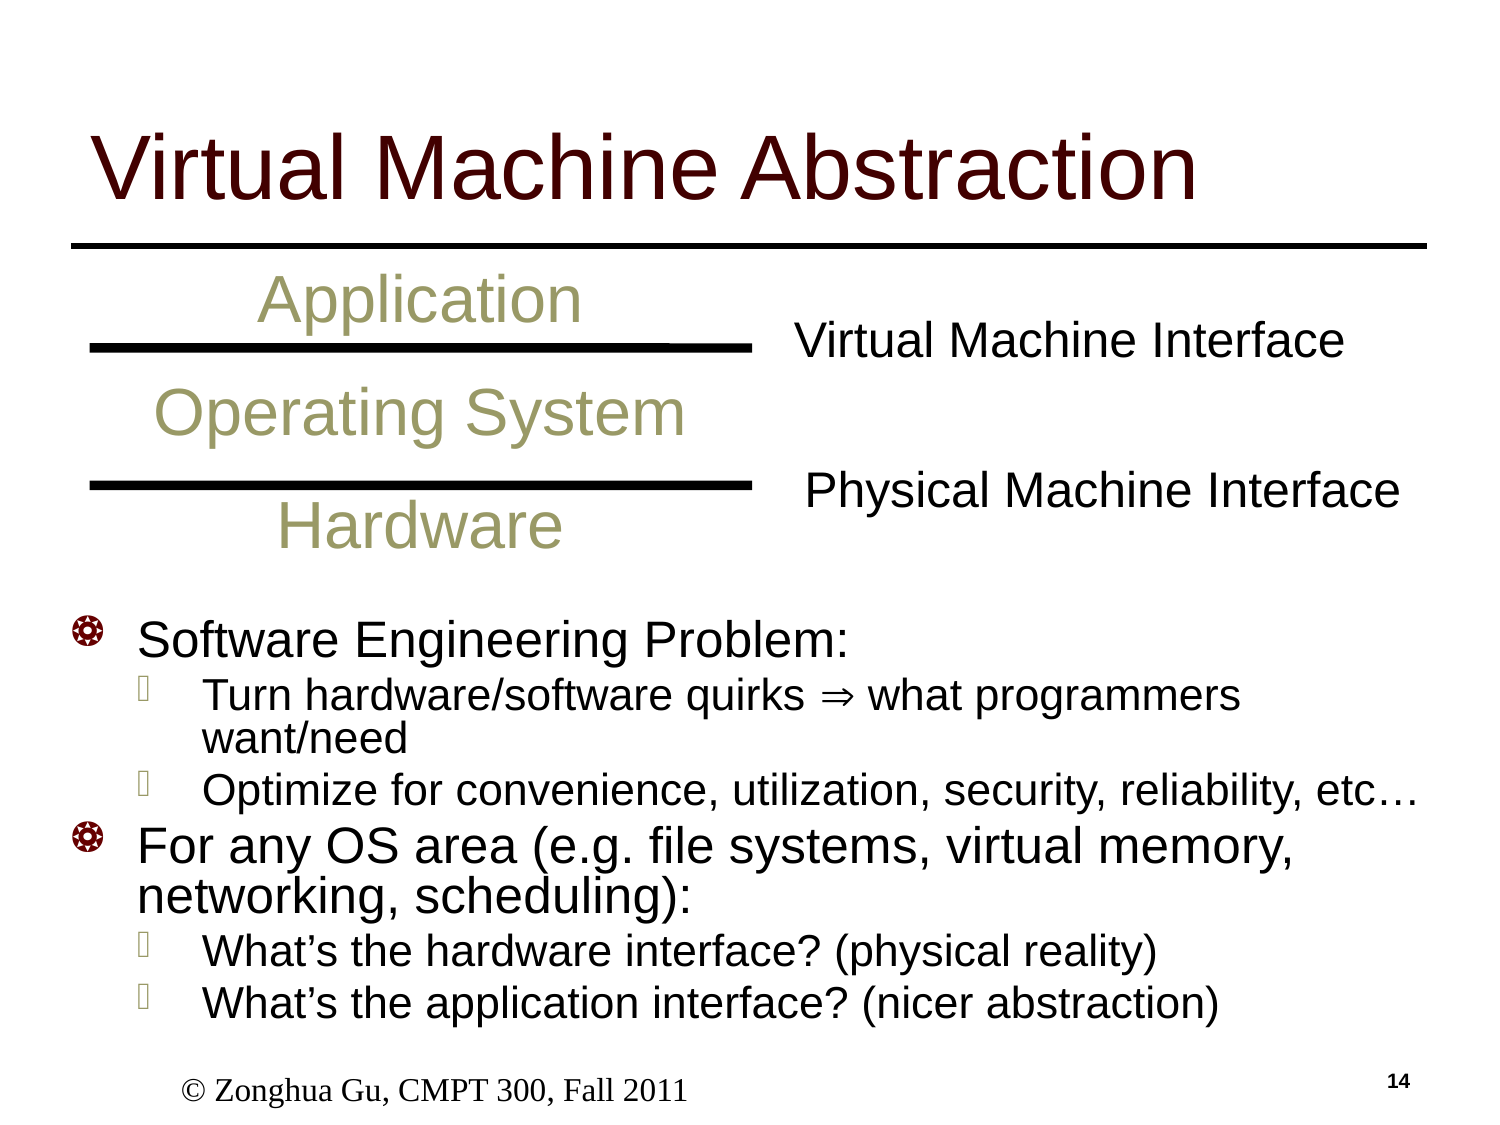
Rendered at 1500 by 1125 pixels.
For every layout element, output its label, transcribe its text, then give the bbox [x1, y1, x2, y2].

text_box Virtual Machine Interface [778, 299, 1361, 375]
text_box Physical Machine Interface [789, 449, 1417, 525]
title Virtual Machine Abstraction [74, 37, 1426, 226]
list Software Engineering Problem: Turn hardware/software quirks  what programmers want/need Optimize for convenience, utilization, security, reliability, etc… For any OS area (e.g. file systems, virtual memory, networking, scheduling): What’s the hardware interface? (physical reality) What’s the application interface? (nicer abstraction) [51, 610, 1453, 1078]
text_box Application Operating System Hardware [39, 247, 802, 570]
slide_number © Zonghua Gu, CMPT 300, Fall 2011 [75, 1060, 796, 1125]
slide_number 13 [1074, 1060, 1426, 1125]
